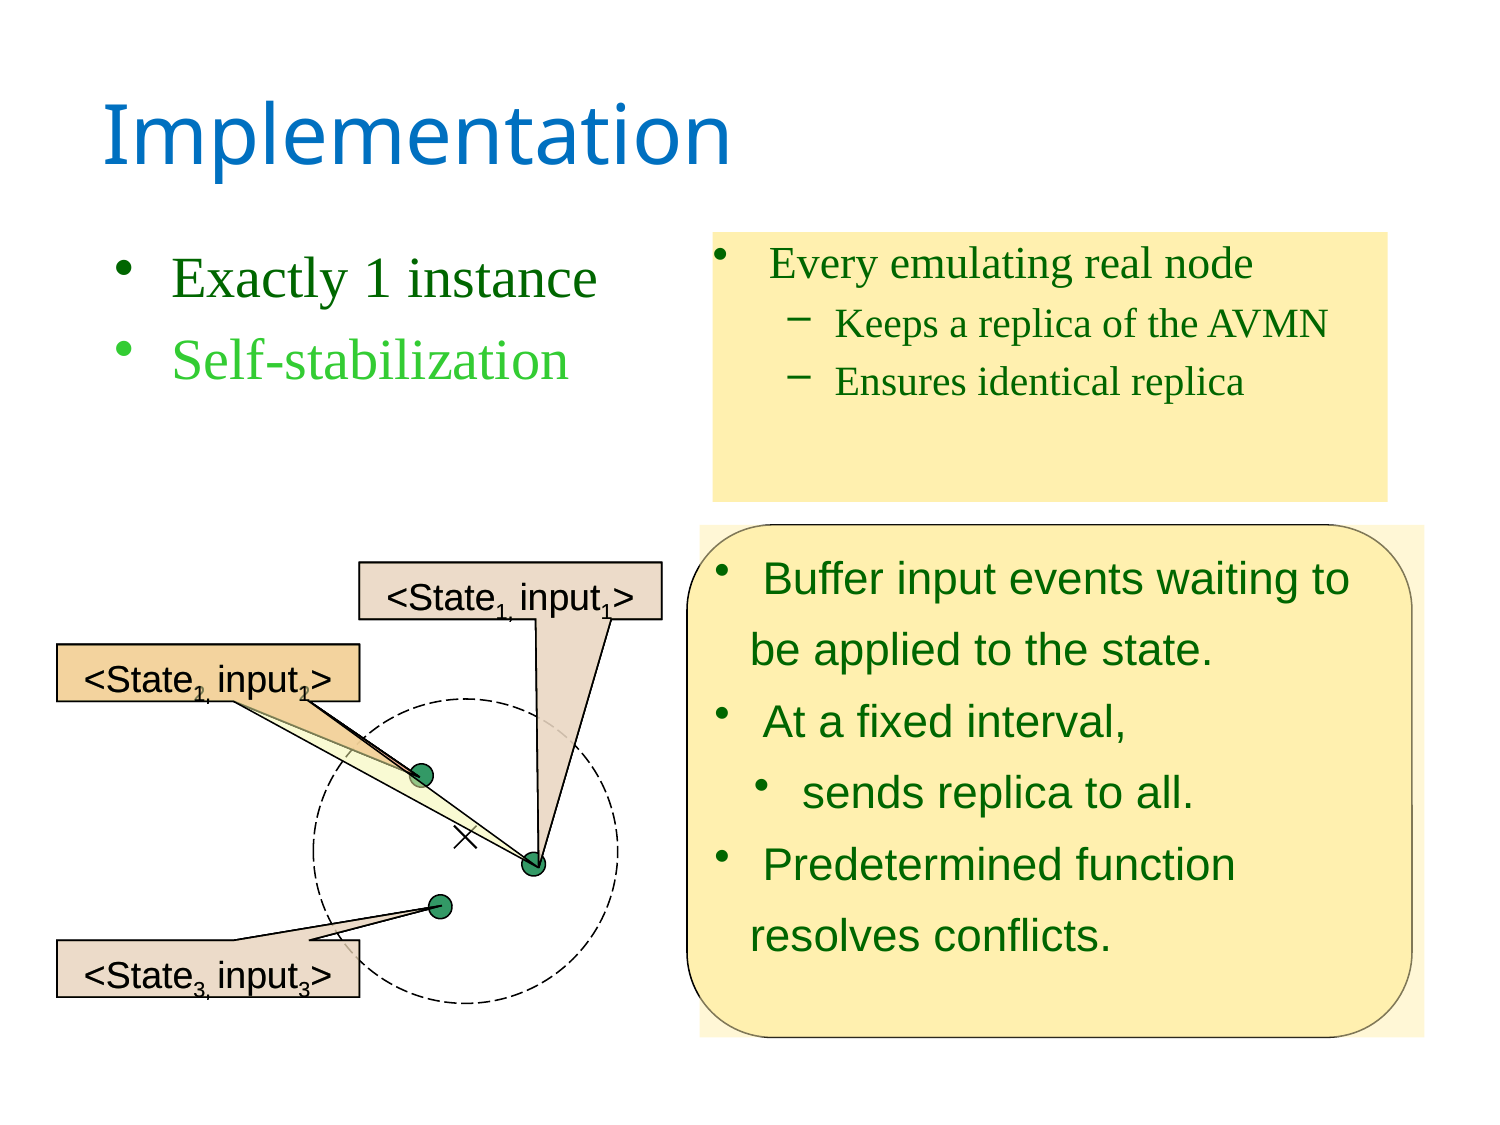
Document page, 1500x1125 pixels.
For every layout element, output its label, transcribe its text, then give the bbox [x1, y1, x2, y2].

text_box <State1, input1> [359, 562, 662, 697]
text_box Every emulating real node Keeps a replica of the AVMN Ensures identical replica [712, 232, 1388, 502]
text_box Exactly 1 instance Self-stabilization [100, 232, 688, 502]
text_box <State3, input3> [56, 928, 307, 998]
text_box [686, 524, 1425, 1038]
text_box <State1, input1> [56, 644, 360, 742]
title Implementation [87, 37, 1363, 226]
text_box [313, 698, 618, 1004]
